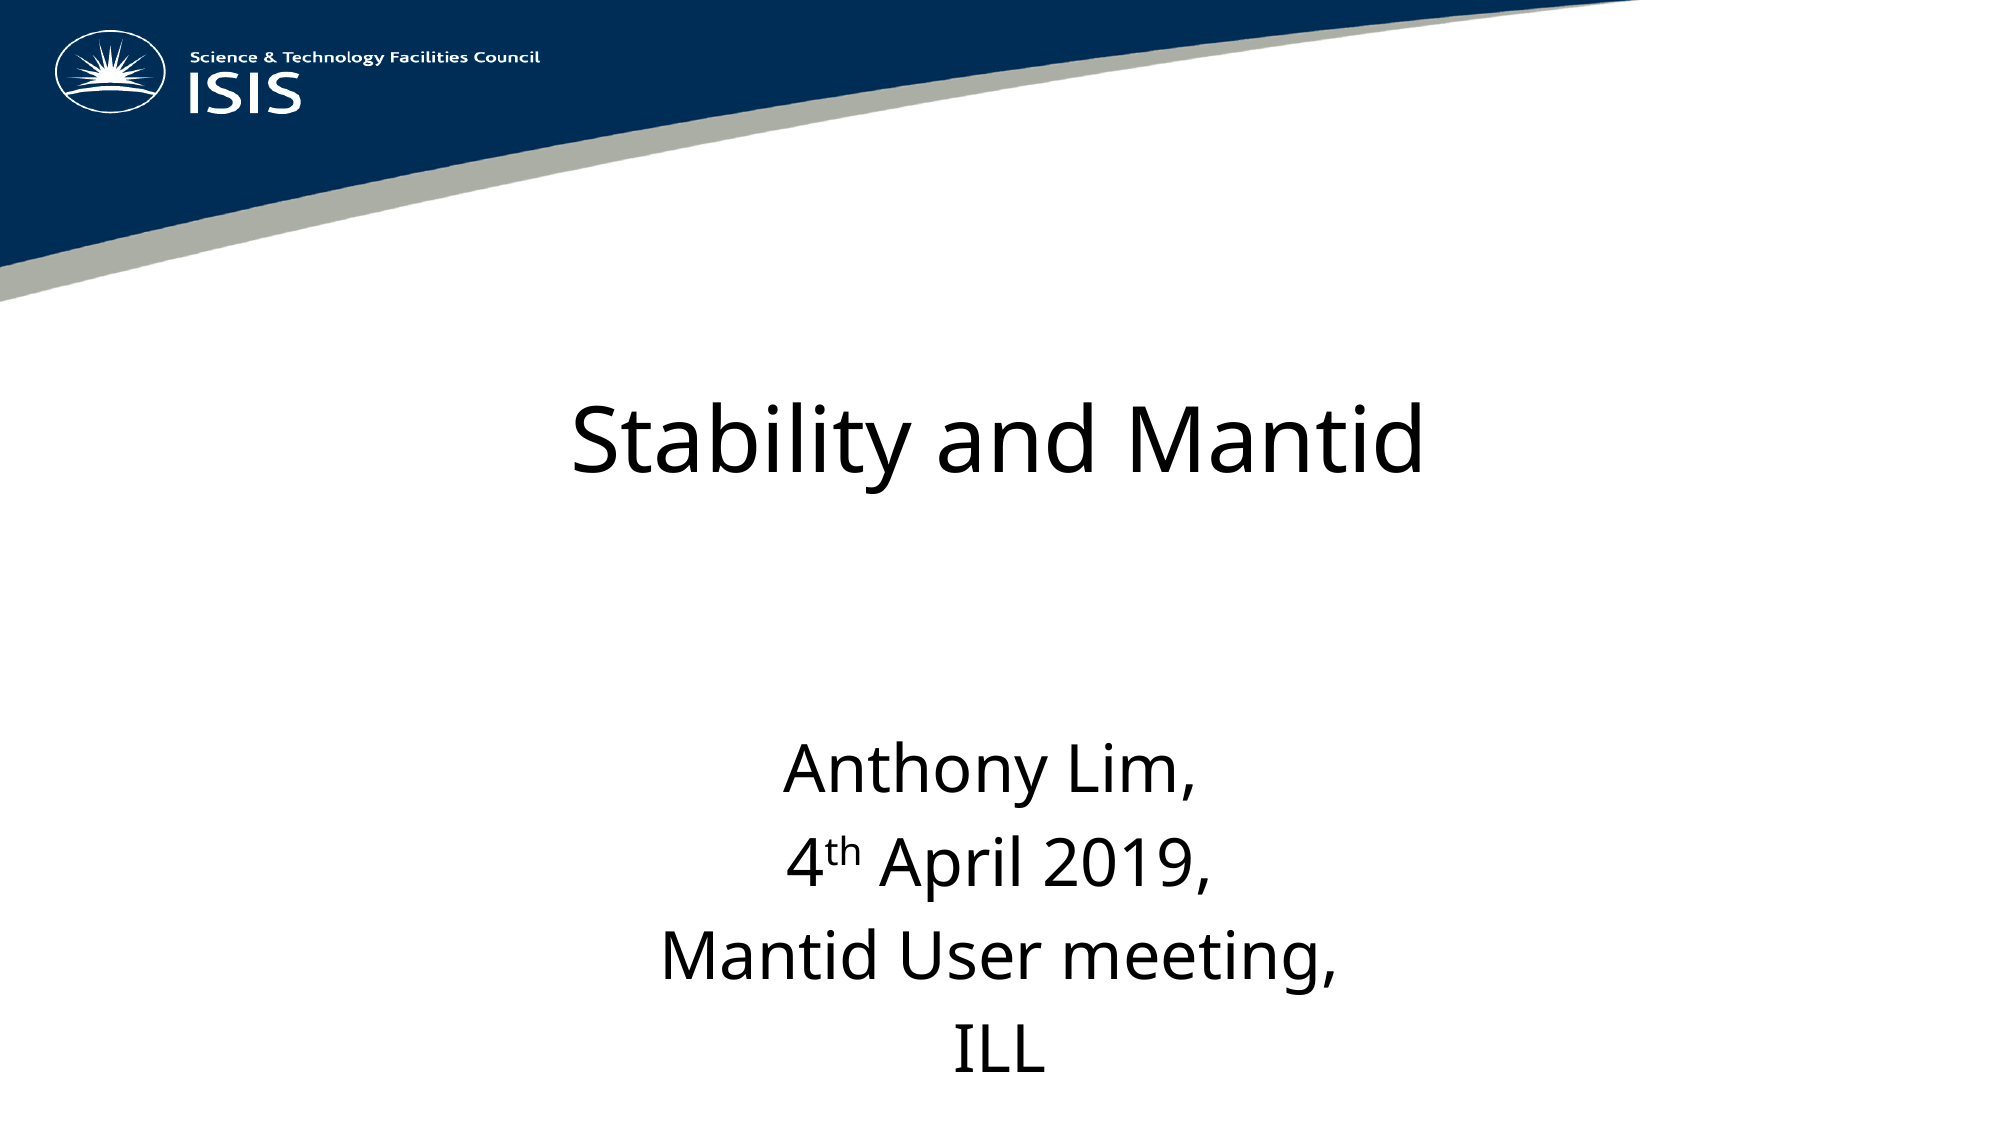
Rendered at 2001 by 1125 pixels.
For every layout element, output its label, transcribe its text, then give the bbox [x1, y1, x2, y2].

list Stability and Mantid Anthony Lim, 4th April 2019, Mantid User meeting, ILL [99, 373, 1900, 1005]
picture [0, 0, 2000, 302]
